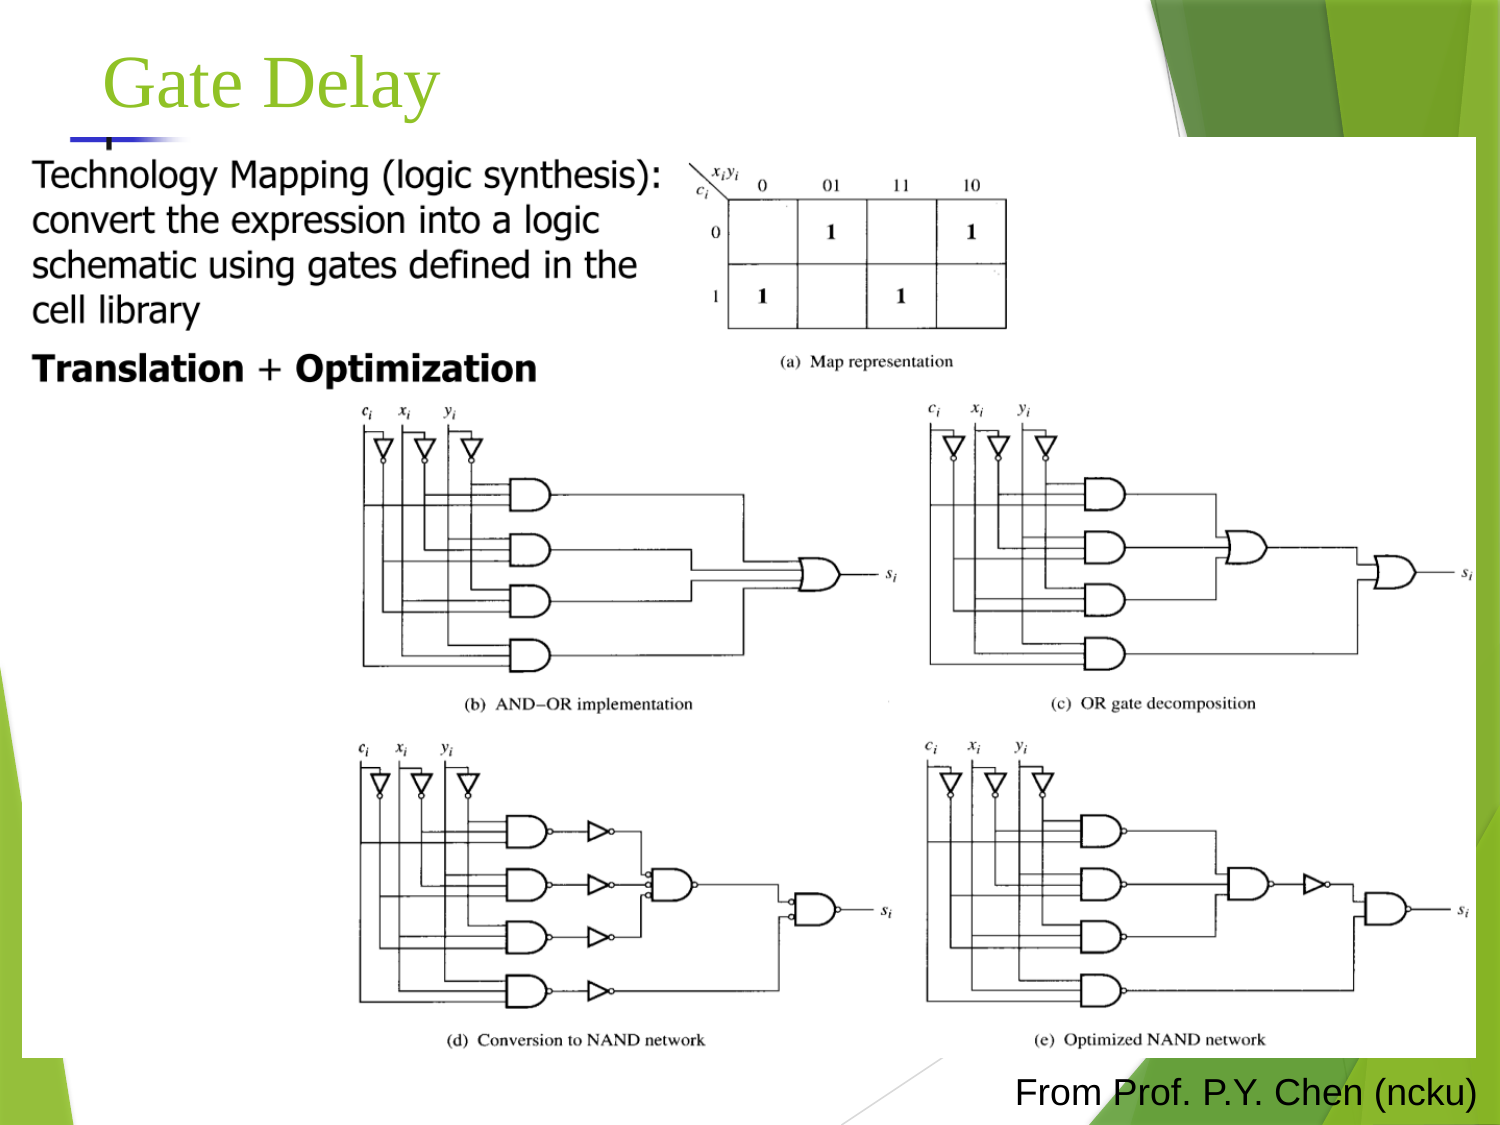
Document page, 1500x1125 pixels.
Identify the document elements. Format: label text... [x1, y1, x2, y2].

title Gate Delay [87, 24, 1313, 136]
text_box From Prof. P.Y. Chen (ncku) [999, 1060, 1500, 1121]
picture [21, 136, 1477, 1059]
